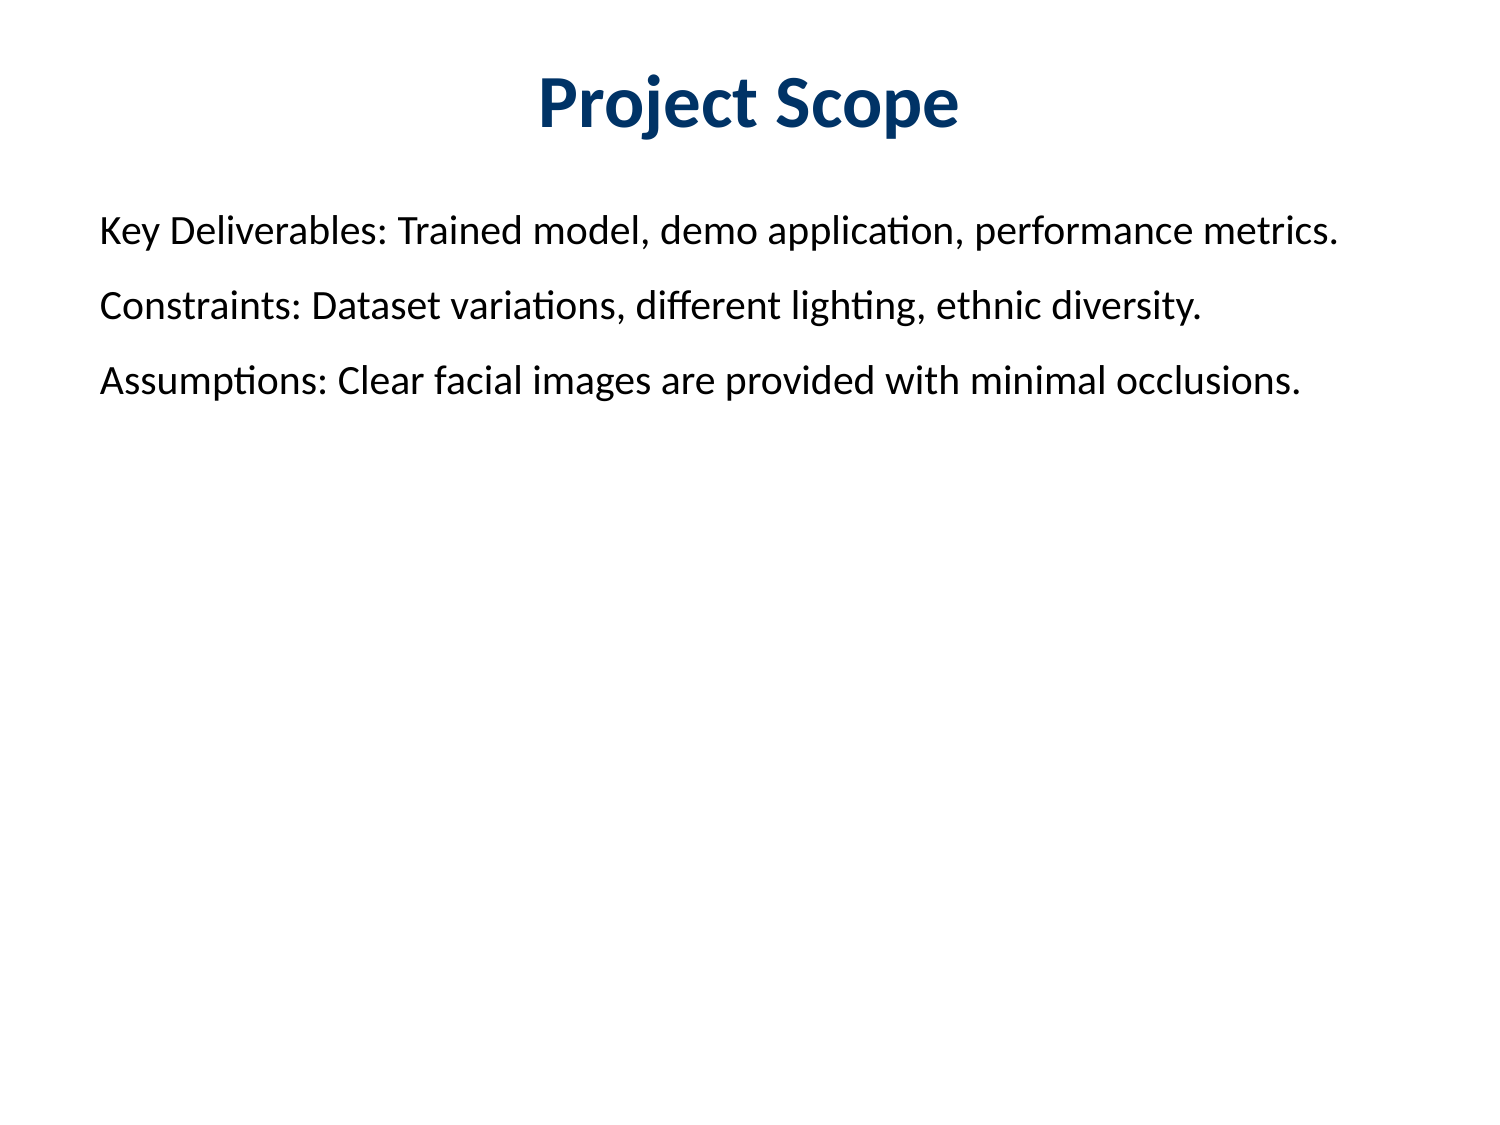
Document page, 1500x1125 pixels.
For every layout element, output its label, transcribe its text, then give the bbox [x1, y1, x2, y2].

text_box Key Deliverables: Trained model, demo application, performance metrics. Constraints: Dataset variations, different lighting, ethnic diversity. Assumptions: Clear facial images are provided with minimal occlusions. [85, 195, 1355, 410]
text_box Project Scope [523, 44, 976, 150]
